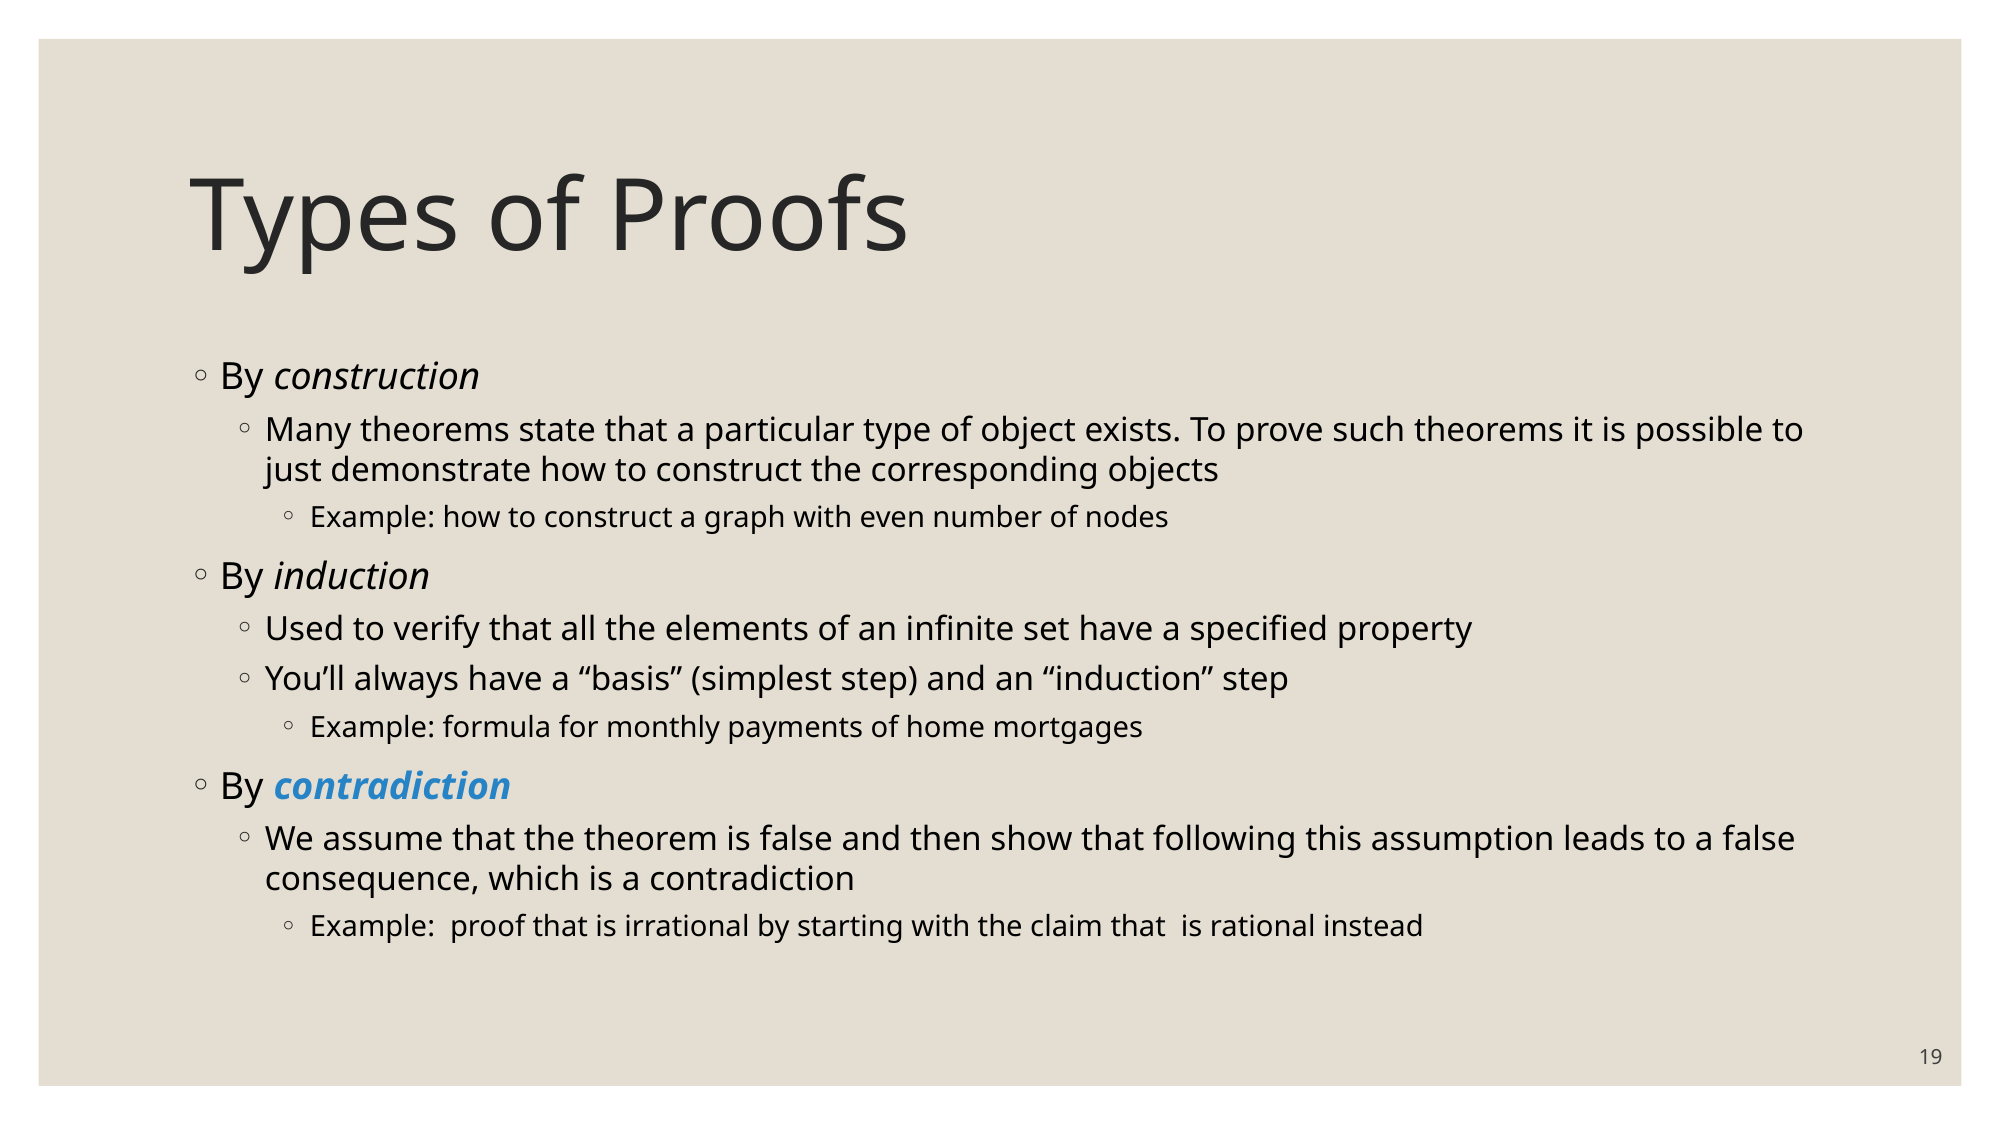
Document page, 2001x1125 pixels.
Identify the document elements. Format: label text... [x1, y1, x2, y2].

title Types of Proofs [174, 105, 1825, 331]
slide_number 19 [1717, 1034, 1958, 1080]
